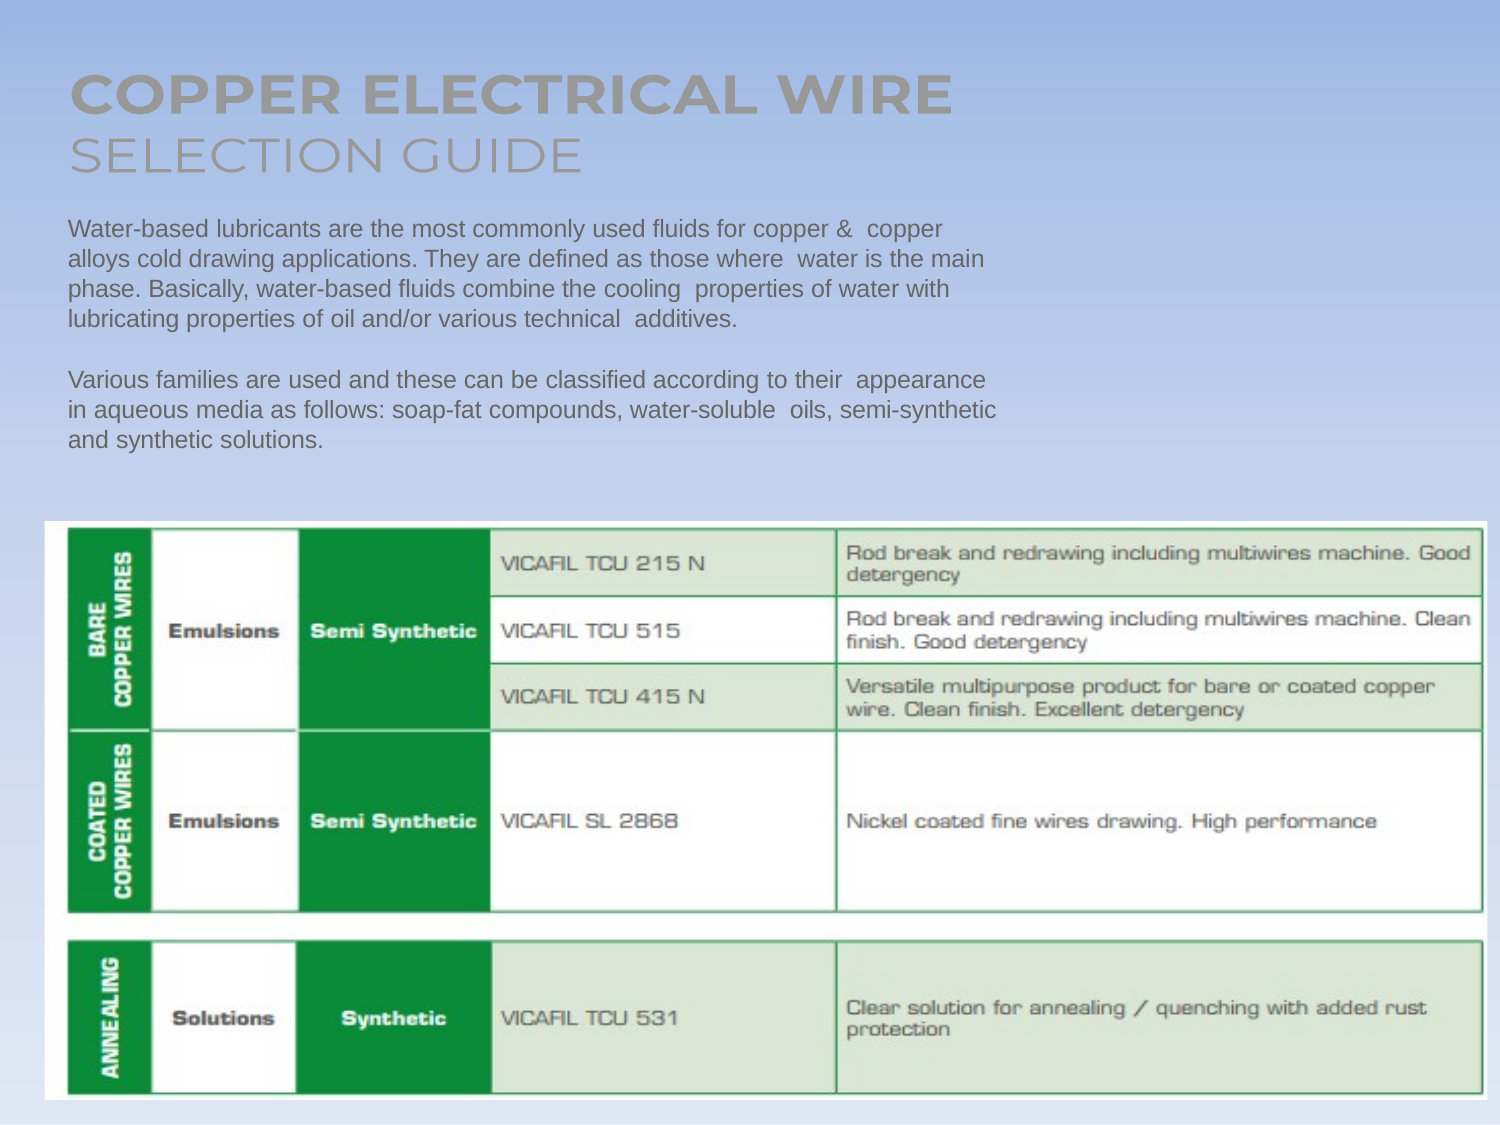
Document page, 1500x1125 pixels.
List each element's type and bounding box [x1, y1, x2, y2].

picture [0, 0, 1500, 1125]
text_box [44, 53, 1488, 1101]
